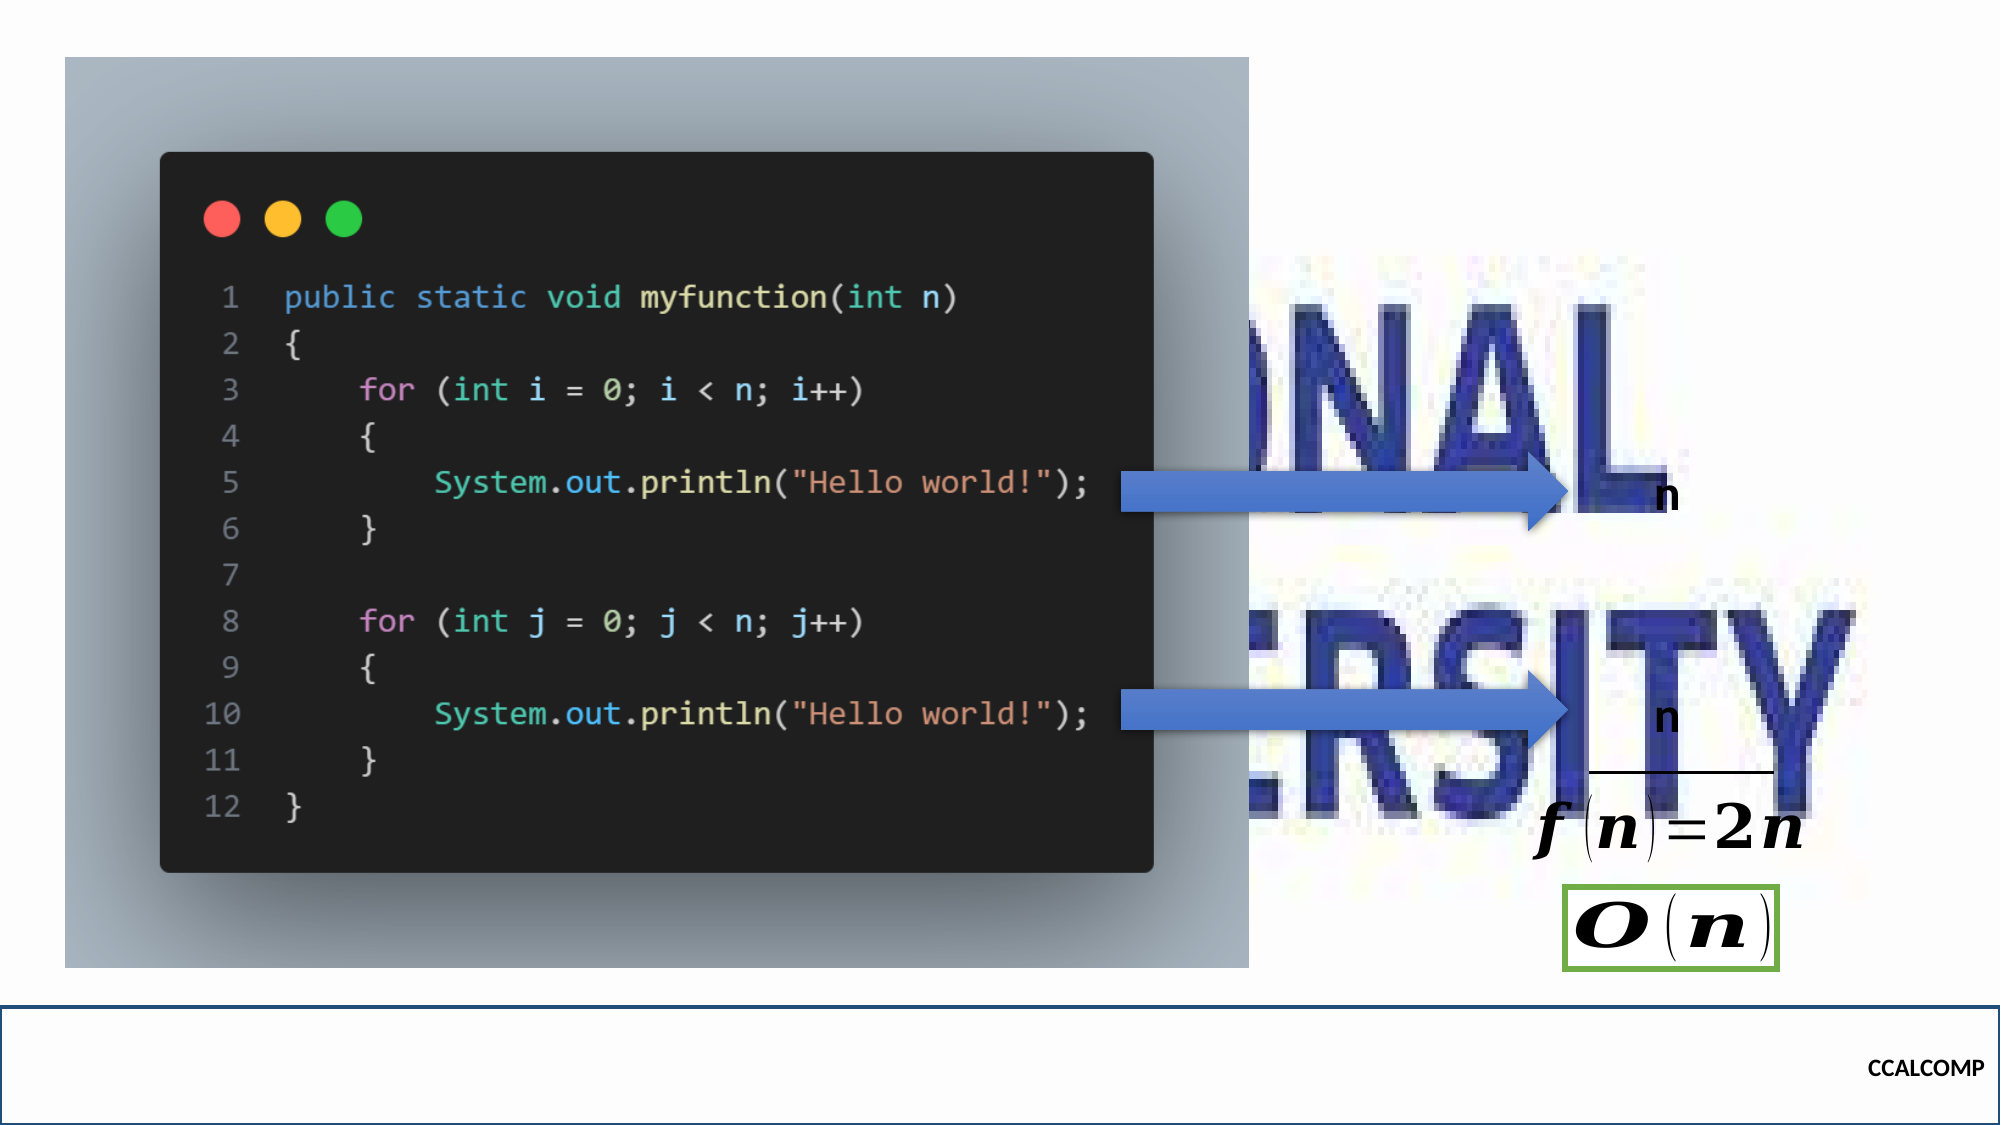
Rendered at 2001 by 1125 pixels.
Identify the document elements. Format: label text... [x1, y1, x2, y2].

footer CCALCOMP [0, 1007, 2000, 1125]
text_box [1249, 451, 1568, 531]
text_box n [1638, 453, 1698, 529]
text_box n [1638, 675, 1698, 751]
picture [0, 0, 2000, 1007]
text_box [1249, 669, 1568, 750]
